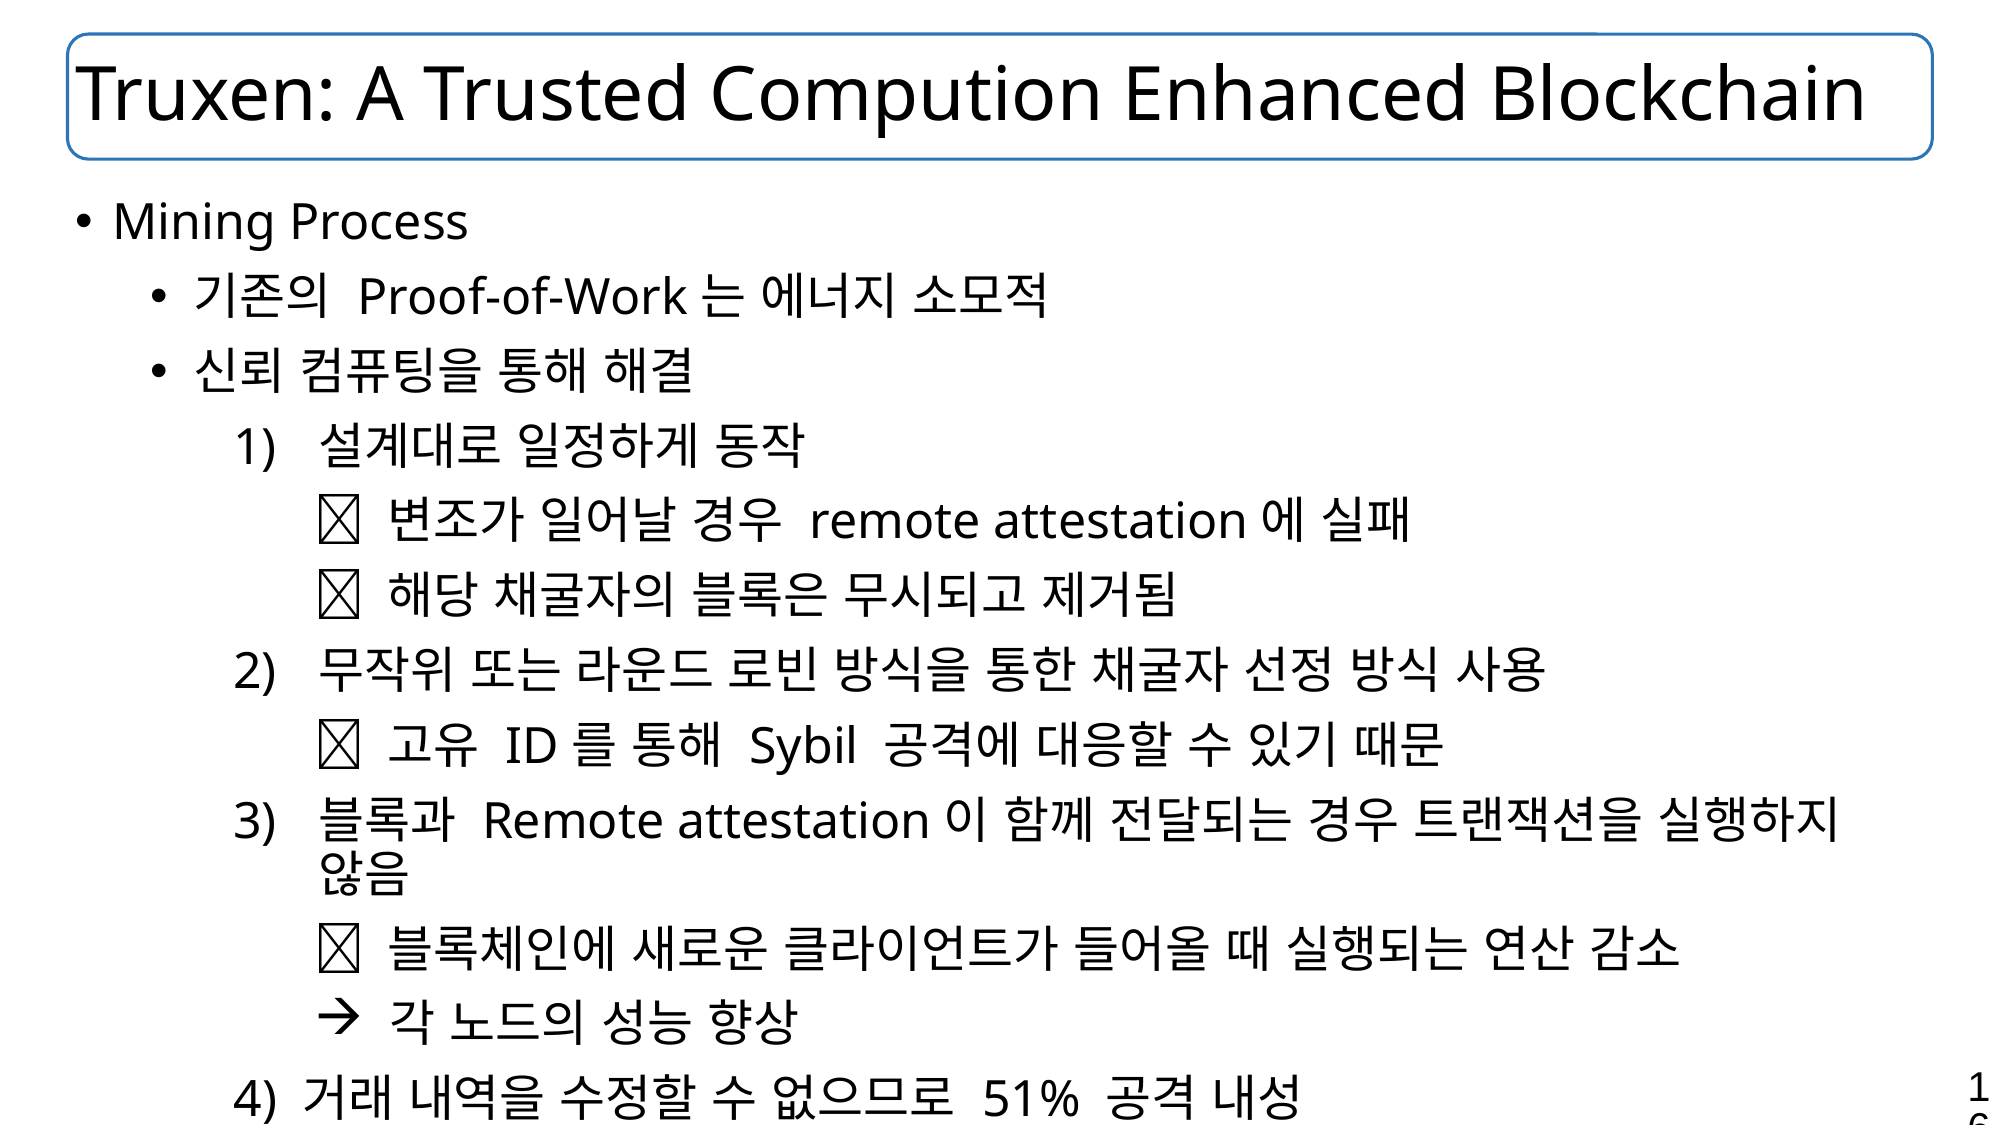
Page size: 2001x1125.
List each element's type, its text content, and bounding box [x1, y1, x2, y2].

slide_number 16 [1959, 1051, 2000, 1114]
title Truxen: A Trusted Compution Enhanced Blockchain [67, 33, 1933, 160]
list Mining Process 기존의 Proof-of-Work는 에너지 소모적 신뢰 컴퓨팅을 통해 해결 설계대로 일정하게 동작  변조가 일어날 경우 remote attestation에 실패  해당 채굴자의 블록은 무시되고 제거됨 무작위 또는 라운드 로빈 방식을 통한 채굴자 선정 방식 사용  고유 ID를 통해 Sybil 공격에 대응할 수 있기 때문 블록과 Remote attestation이 함께 전달되는 경우 트랜잭션을 실행하지 않음  블록체인에 새로운 클라이언트가 들어올 때 실행되는 연산 감소 각 노드의 성능 향상 4) 거래 내역을 수정할 수 없으므로 51% 공격 내성 [66, 188, 1933, 1020]
